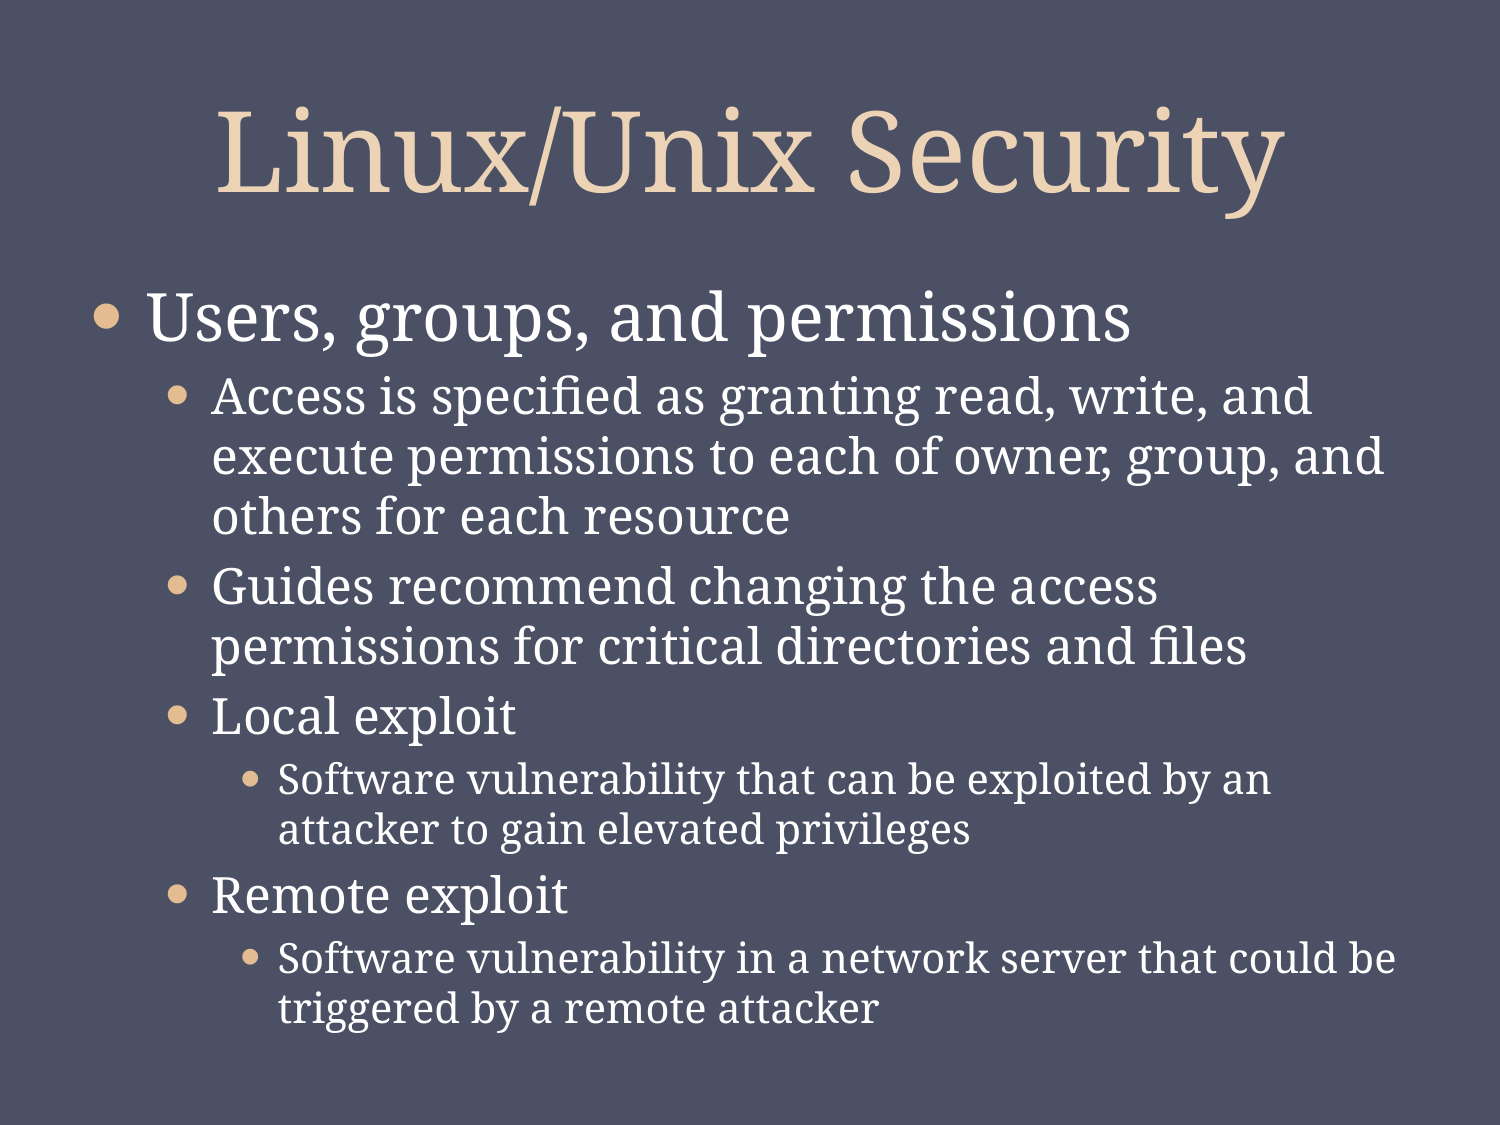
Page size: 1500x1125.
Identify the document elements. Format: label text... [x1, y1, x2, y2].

title Linux/Unix Security [75, 0, 1425, 223]
list Users, groups, and permissions Access is specified as granting read, write, and execute permissions to each of owner, group, and others for each resource Guides recommend changing the access permissions for critical directories and files Local exploit Software vulnerability that can be exploited by an attacker to gain elevated privileges Remote exploit Software vulnerability in a network server that could be triggered by a remote attacker [75, 267, 1425, 1063]
